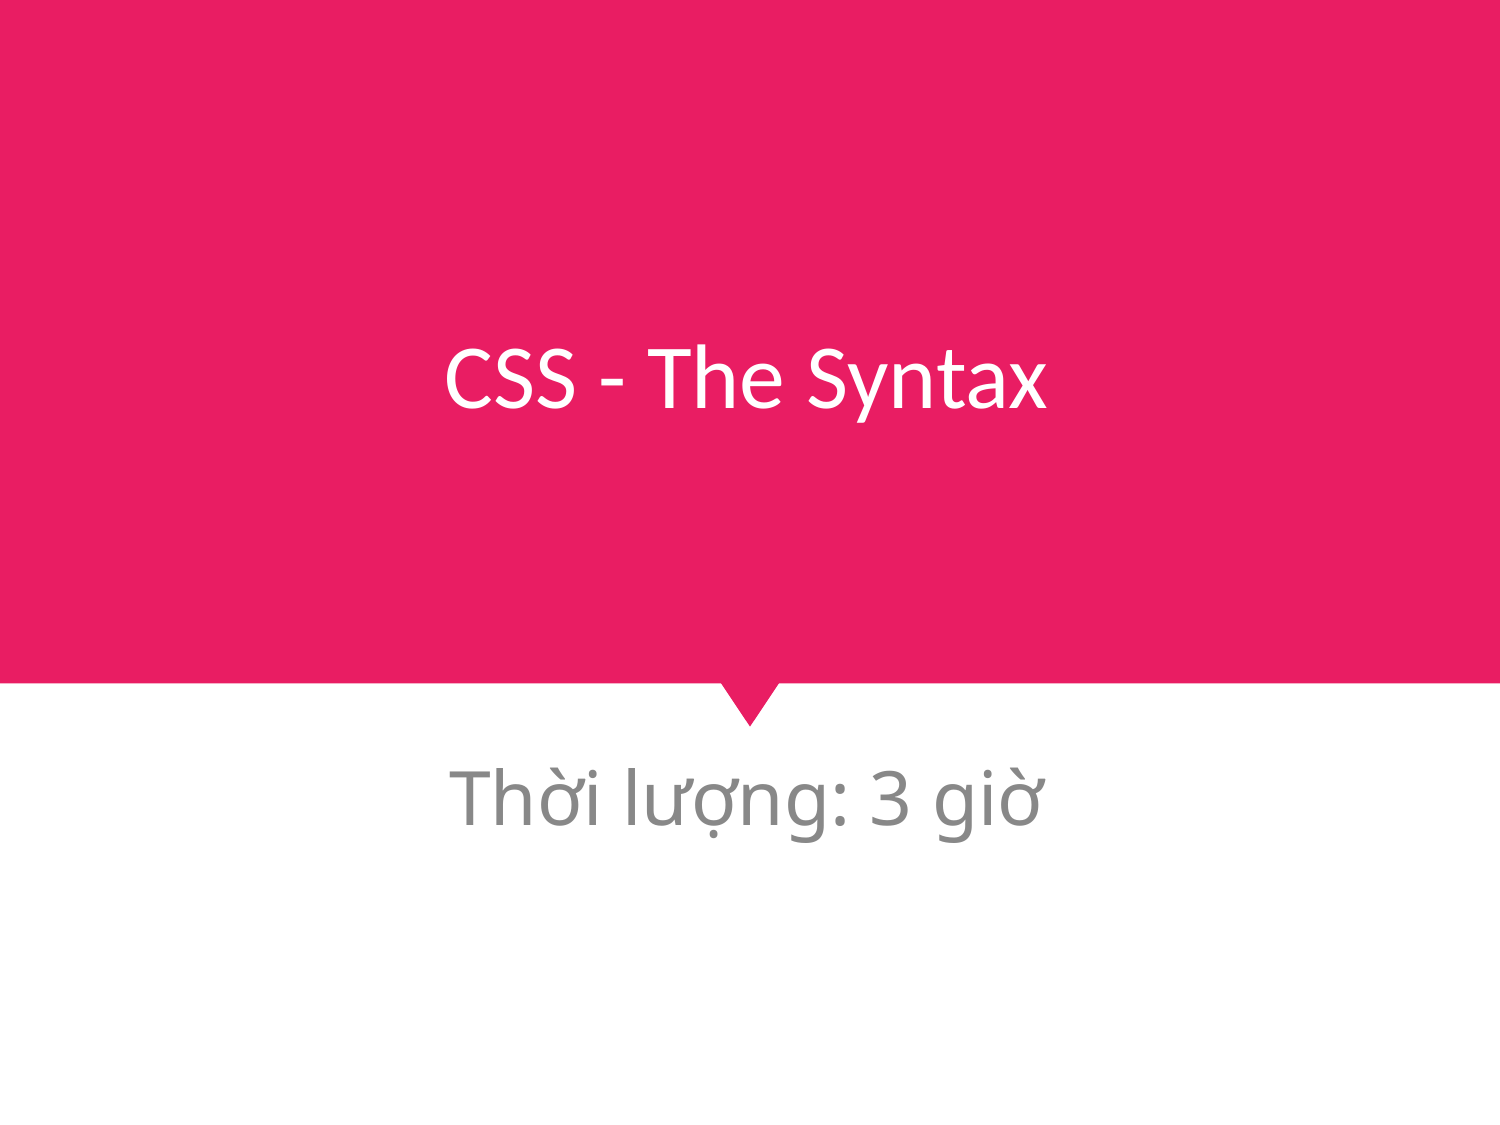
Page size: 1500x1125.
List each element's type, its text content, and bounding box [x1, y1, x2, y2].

subtitle Thời lượng: 3 giờ [67, 743, 1427, 1019]
title CSS - The Syntax [67, 140, 1427, 603]
